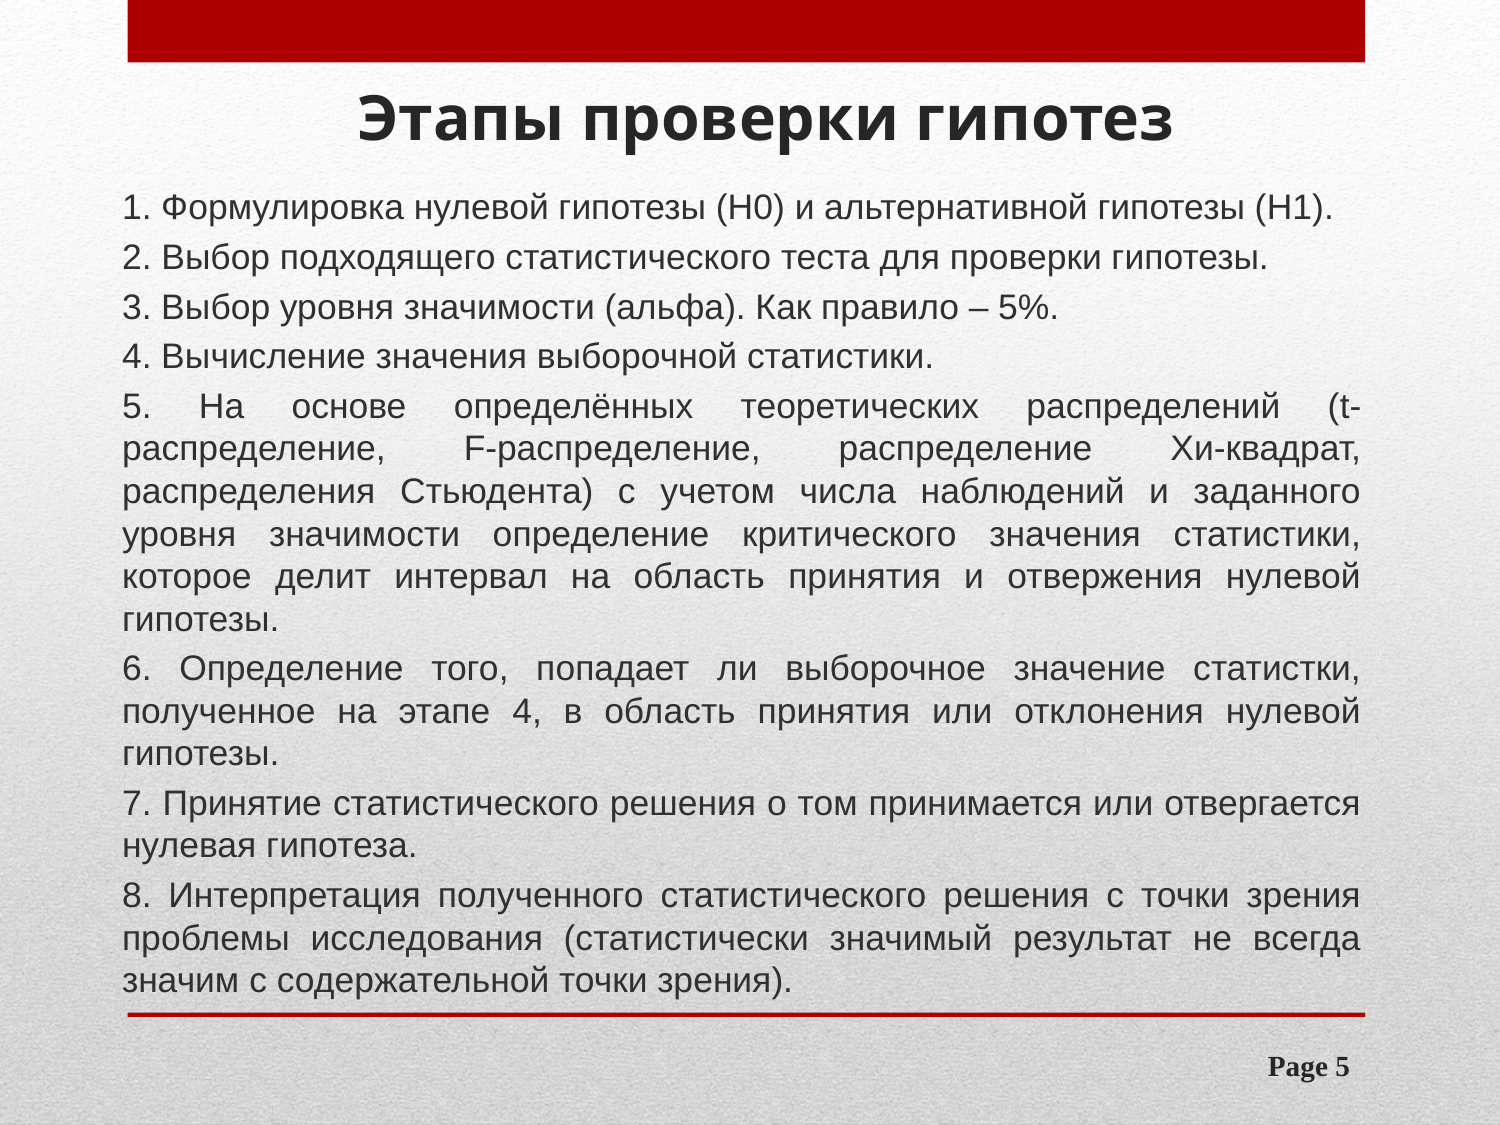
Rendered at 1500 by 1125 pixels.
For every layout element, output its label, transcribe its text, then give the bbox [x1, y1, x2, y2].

text_box 1. Формулировка нулевой гипотезы (H0) и альтернативной гипотезы (H1). 2. Выбор подходящего статистического теста для проверки гипотезы. 3. Выбор уровня значимости (альфа). Как правило – 5%. 4. Вычисление значения выборочной статистики. 5. На основе определённых теоретических распределений (t-распределение, F-распределение, распределение Хи-квадрат, распределения Стьюдента) с учетом числа наблюдений и заданного уровня значимости определение критического значения статистики, которое делит интервал на область принятия и отвержения нулевой гипотезы. 6. Определение того, попадает ли выборочное значение статистки, полученное на этапе 4, в область принятия или отклонения нулевой гипотезы. 7. Принятие статистического решения о том принимается или отвергается нулевая гипотеза. 8. Интерпретация полученного статистического решения с точки зрения проблемы исследования (статистически значимый результат не всегда значим с содержательной точки зрения). [62, 172, 1376, 1012]
slide_number Page 5 [1187, 1034, 1366, 1095]
title Этапы проверки гипотез [62, 23, 1471, 161]
